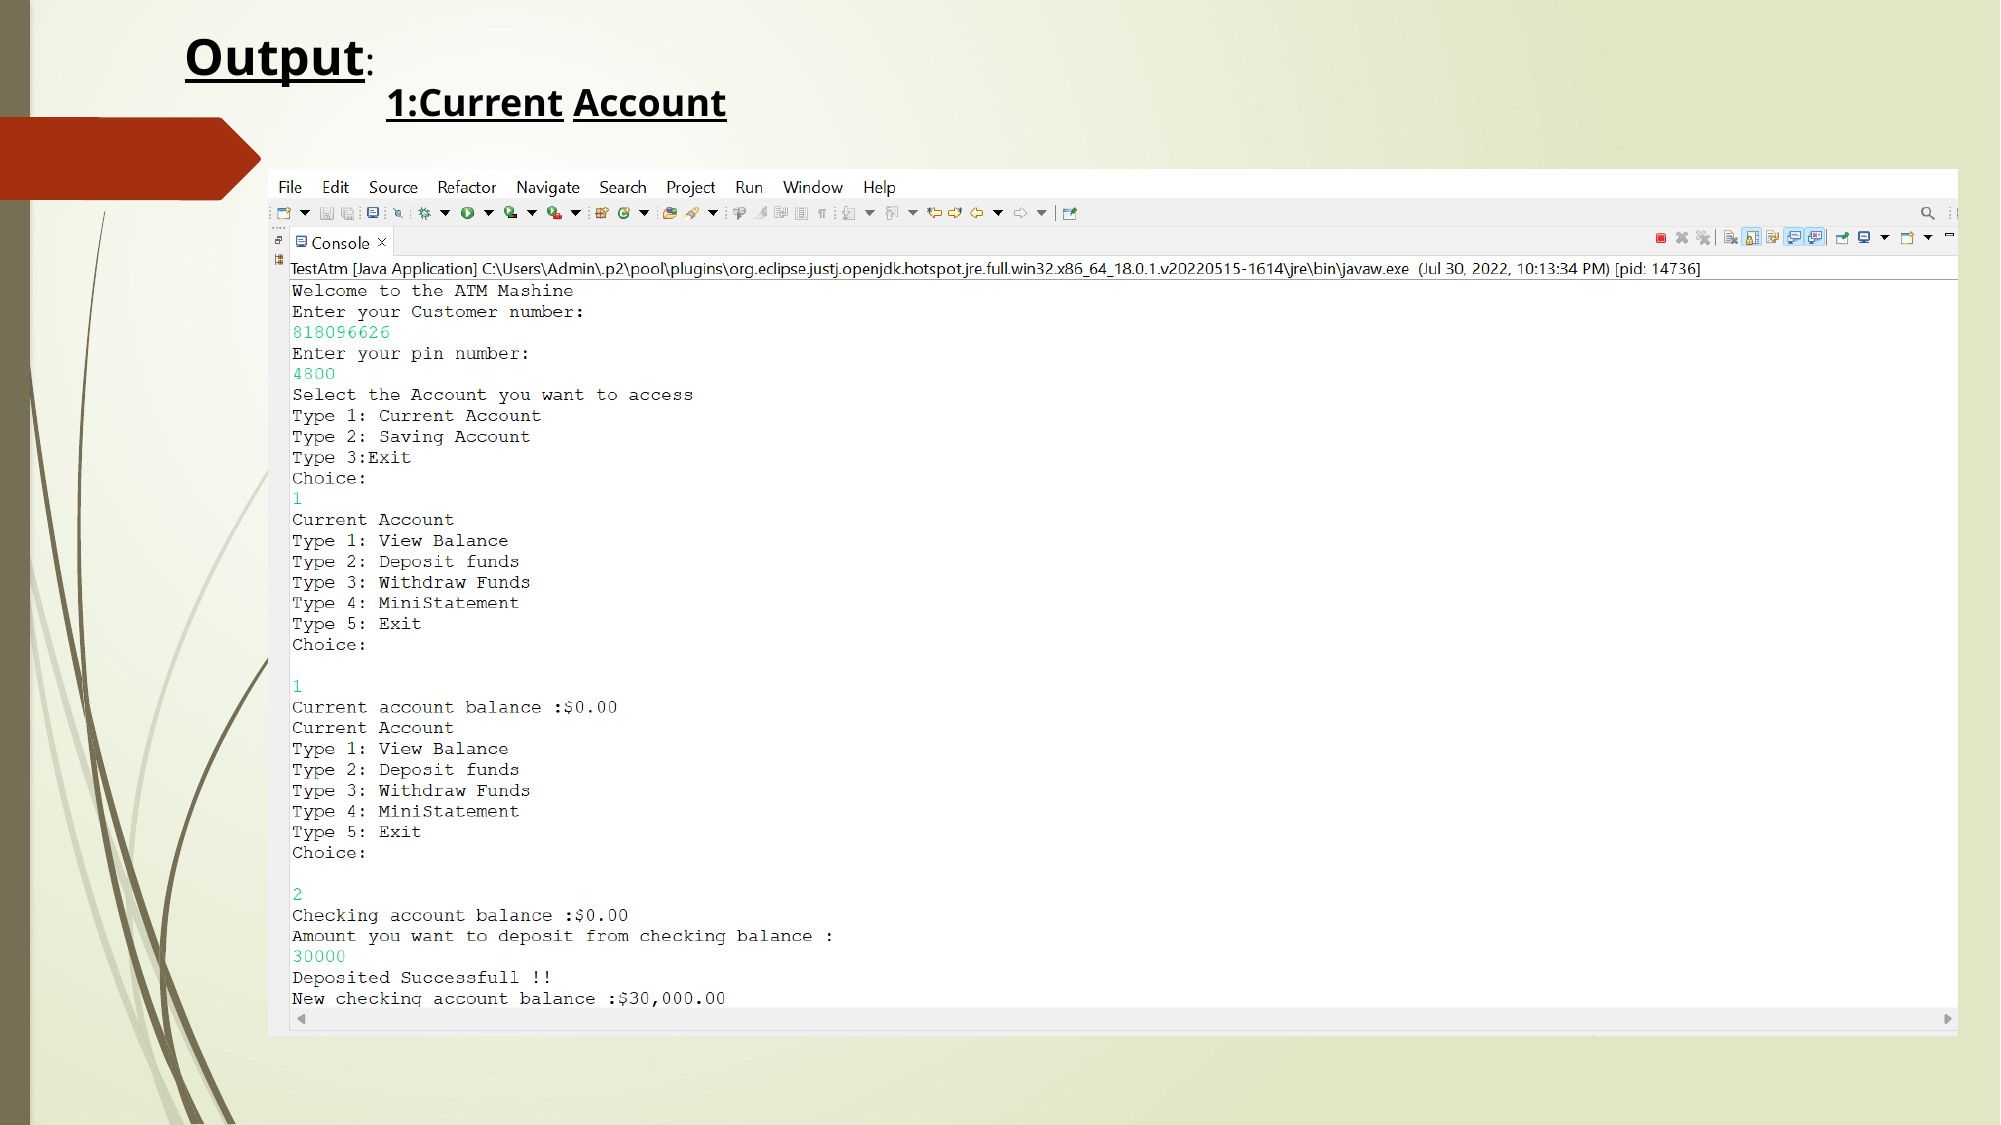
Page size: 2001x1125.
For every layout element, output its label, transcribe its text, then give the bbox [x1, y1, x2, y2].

picture [267, 169, 1958, 1037]
text_box 1:Current Account [371, 71, 773, 131]
text_box Output: [169, 18, 482, 93]
